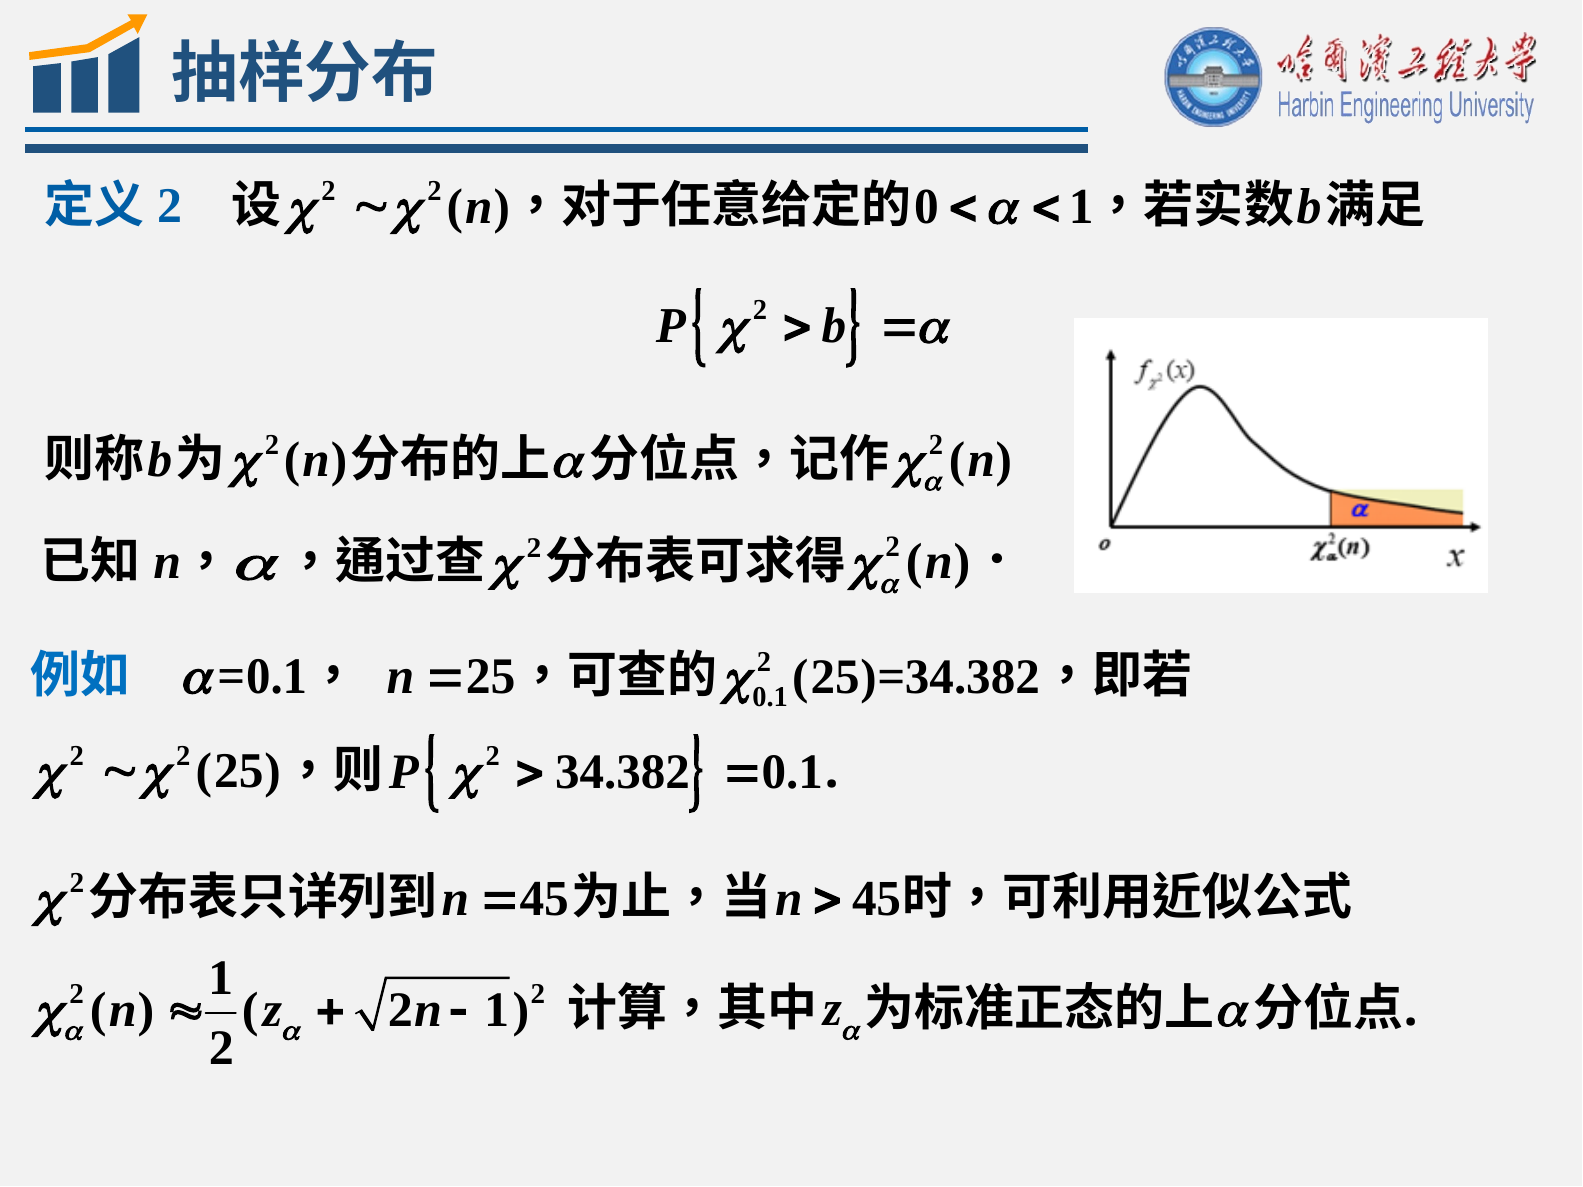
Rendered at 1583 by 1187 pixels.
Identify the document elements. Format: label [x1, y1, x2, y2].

text_box [30, 624, 1371, 846]
text_box [0, 509, 1281, 659]
text_box [29, 846, 1539, 1187]
picture [1157, 2, 1580, 153]
text_box [1003, 318, 1536, 724]
text_box [0, 153, 1582, 724]
